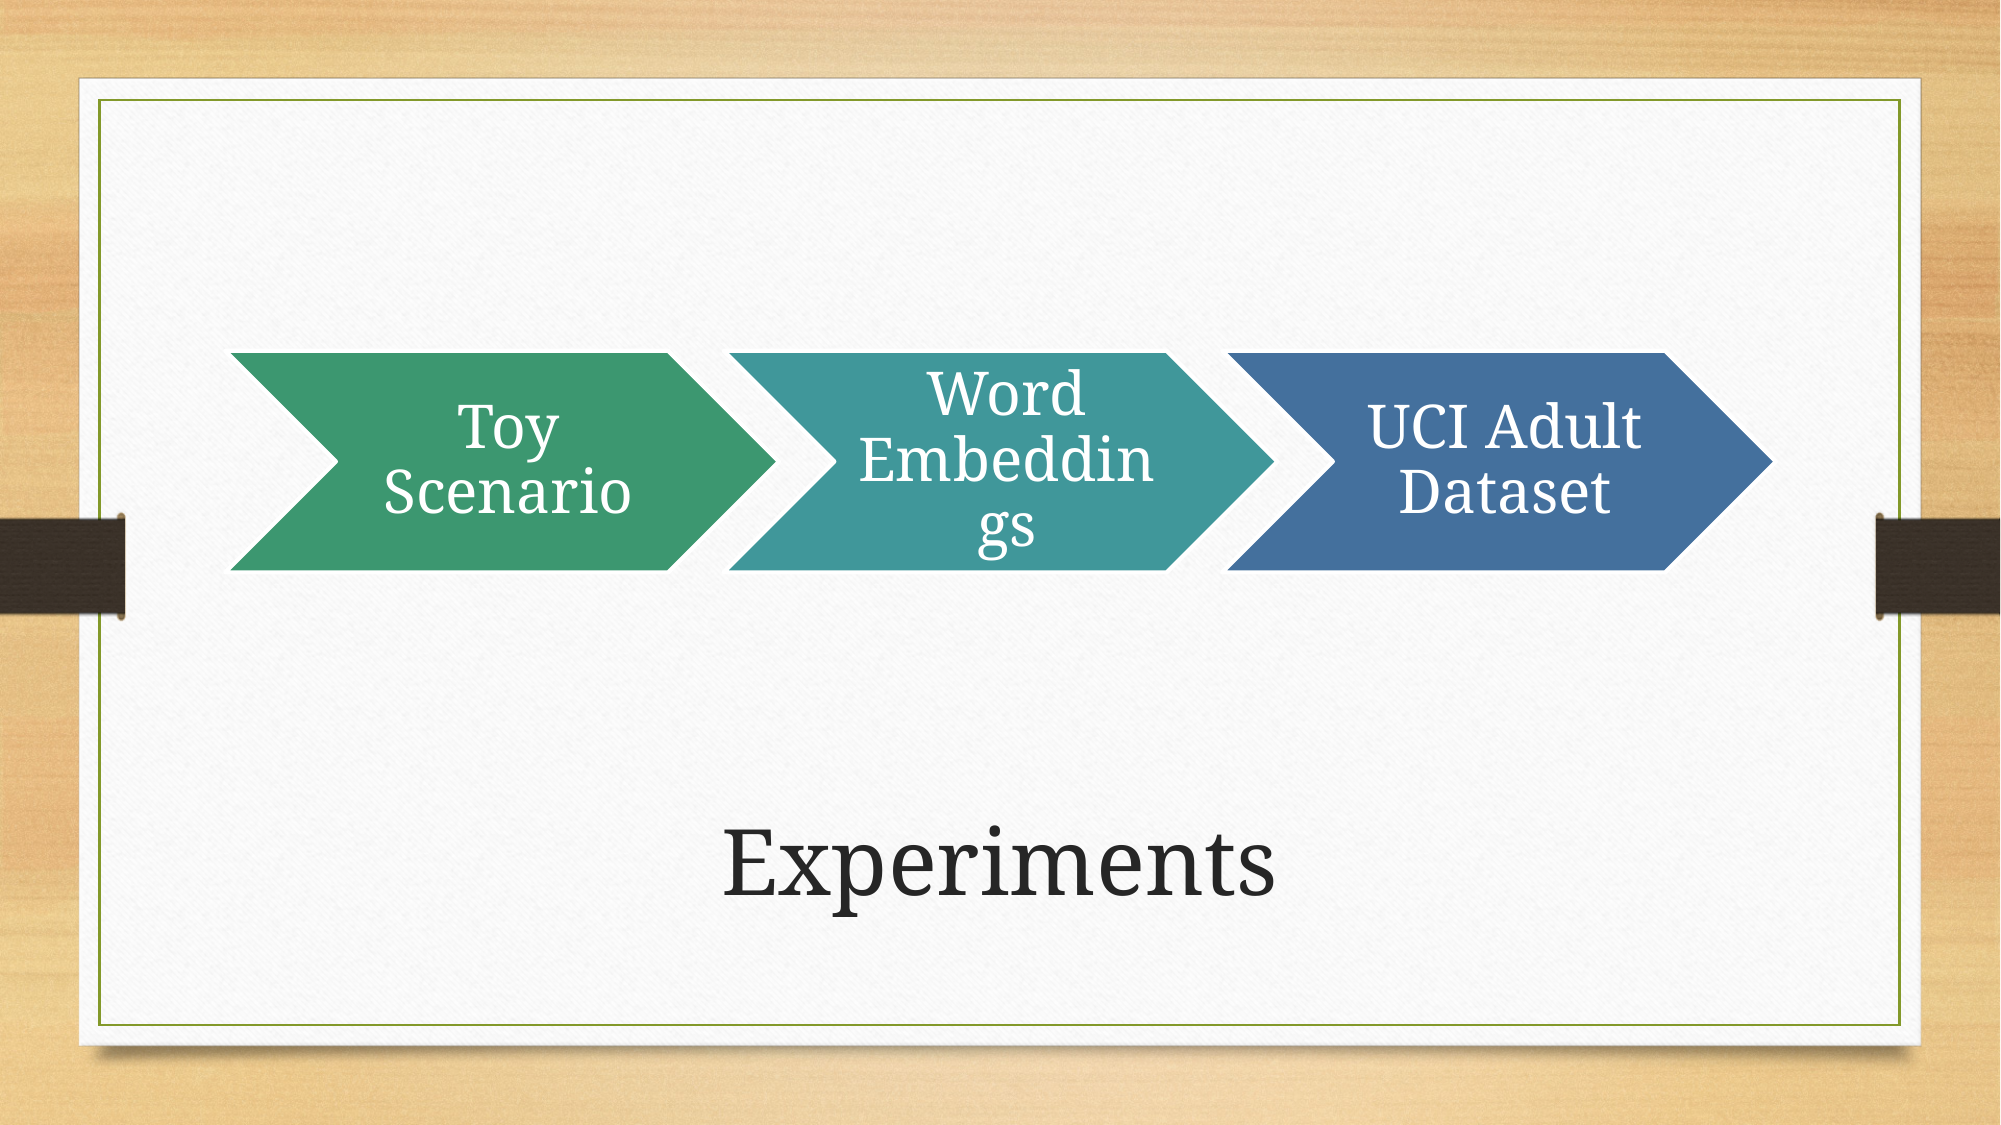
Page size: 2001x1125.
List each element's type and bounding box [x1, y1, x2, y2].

text_box [0, 0, 2000, 1125]
list [224, 221, 1777, 702]
